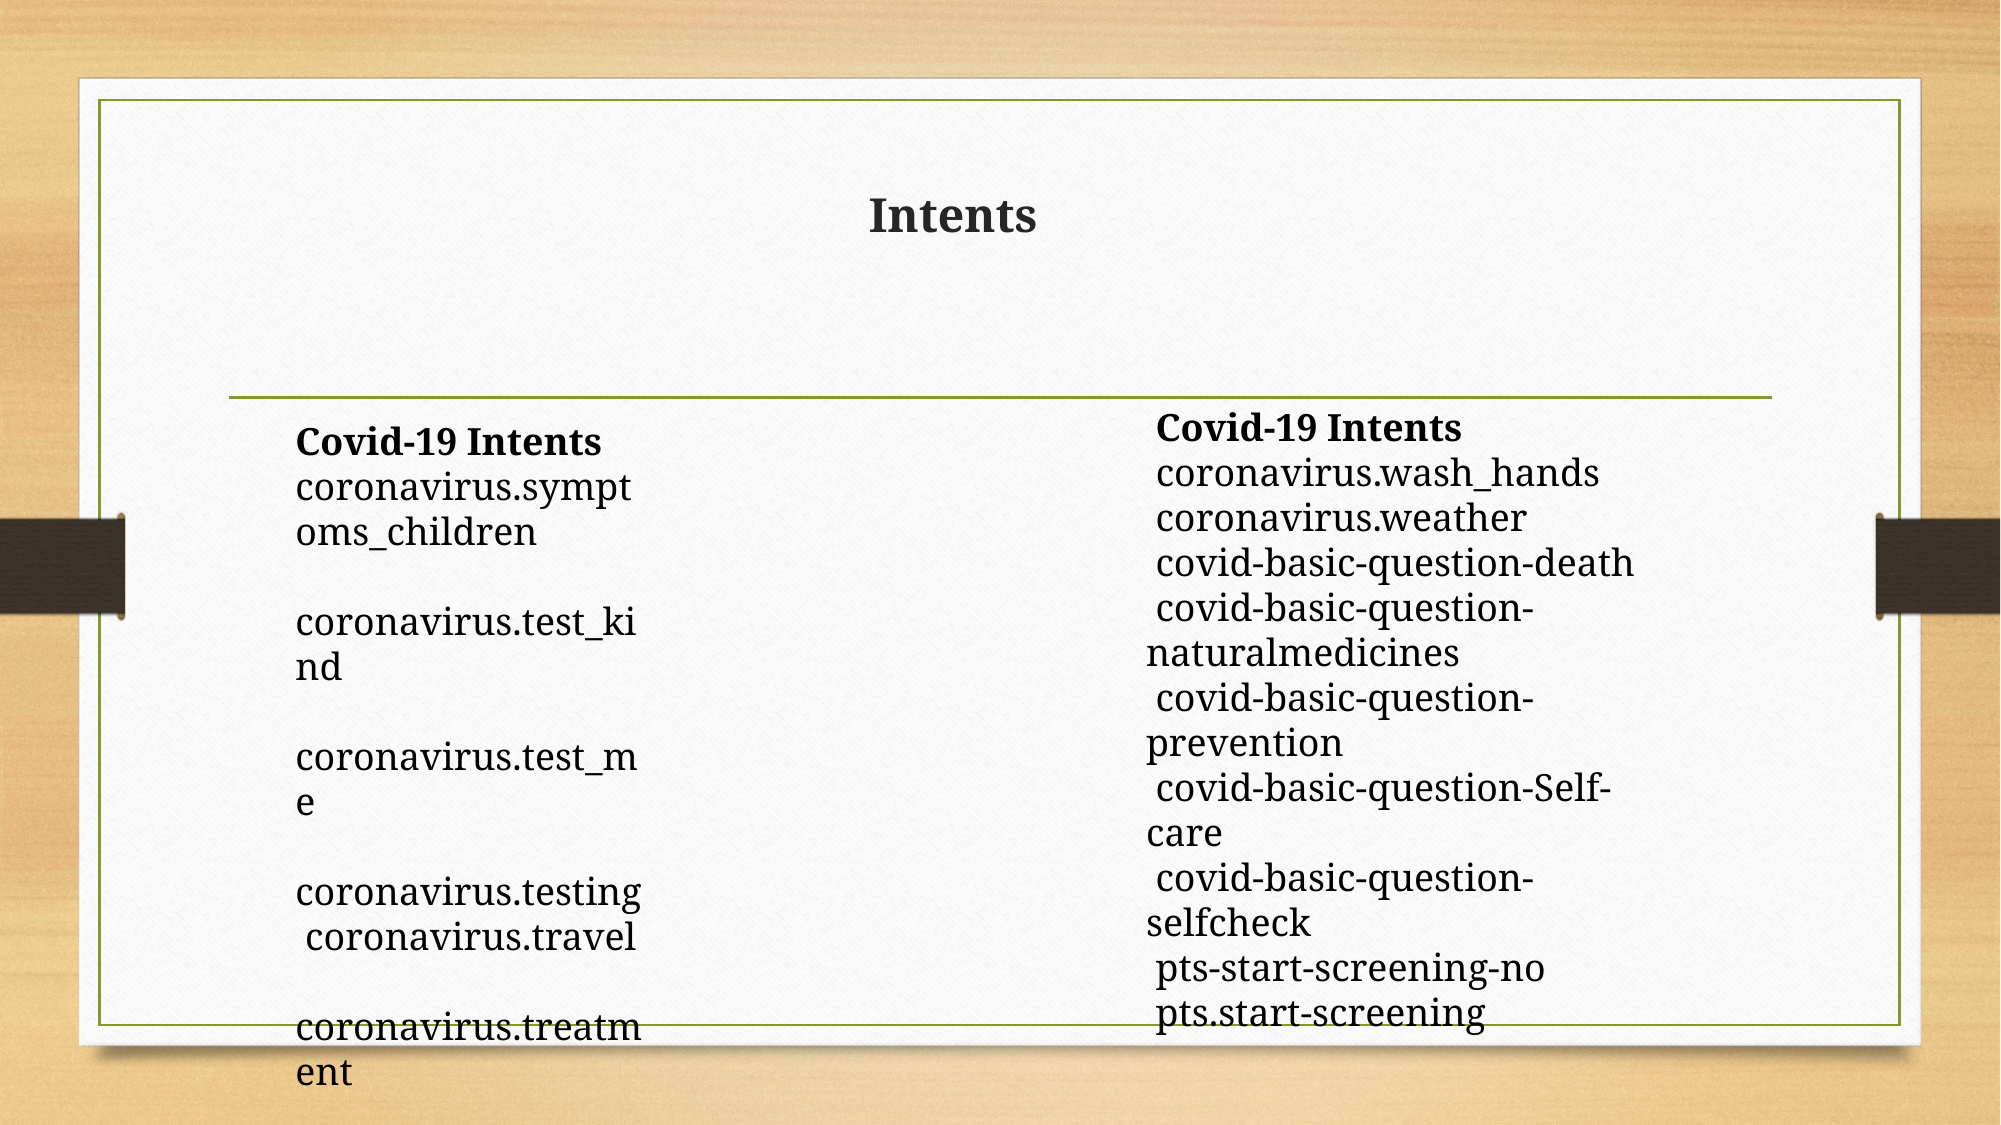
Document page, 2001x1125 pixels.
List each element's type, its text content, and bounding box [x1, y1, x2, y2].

title Intents [48, 0, 1858, 340]
text_box Covid-19 Intents coronavirus.wash_hands coronavirus.weather covid-basic-question-death covid-basic-question-naturalmedicines covid-basic-question-prevention covid-basic-question-Self-care covid-basic-question-selfcheck pts-start-screening-no pts.start-screening [1131, 396, 1671, 1125]
text_box Covid-19 Intents coronavirus.symptoms_children coronavirus.test_kind coronavirus.test_me coronavirus.testing coronavirus.travel coronavirus.treatment coronavirus.update coronavirus.vaccine [280, 410, 667, 1125]
picture [667, 1026, 1131, 1125]
picture [0, 0, 2001, 1125]
